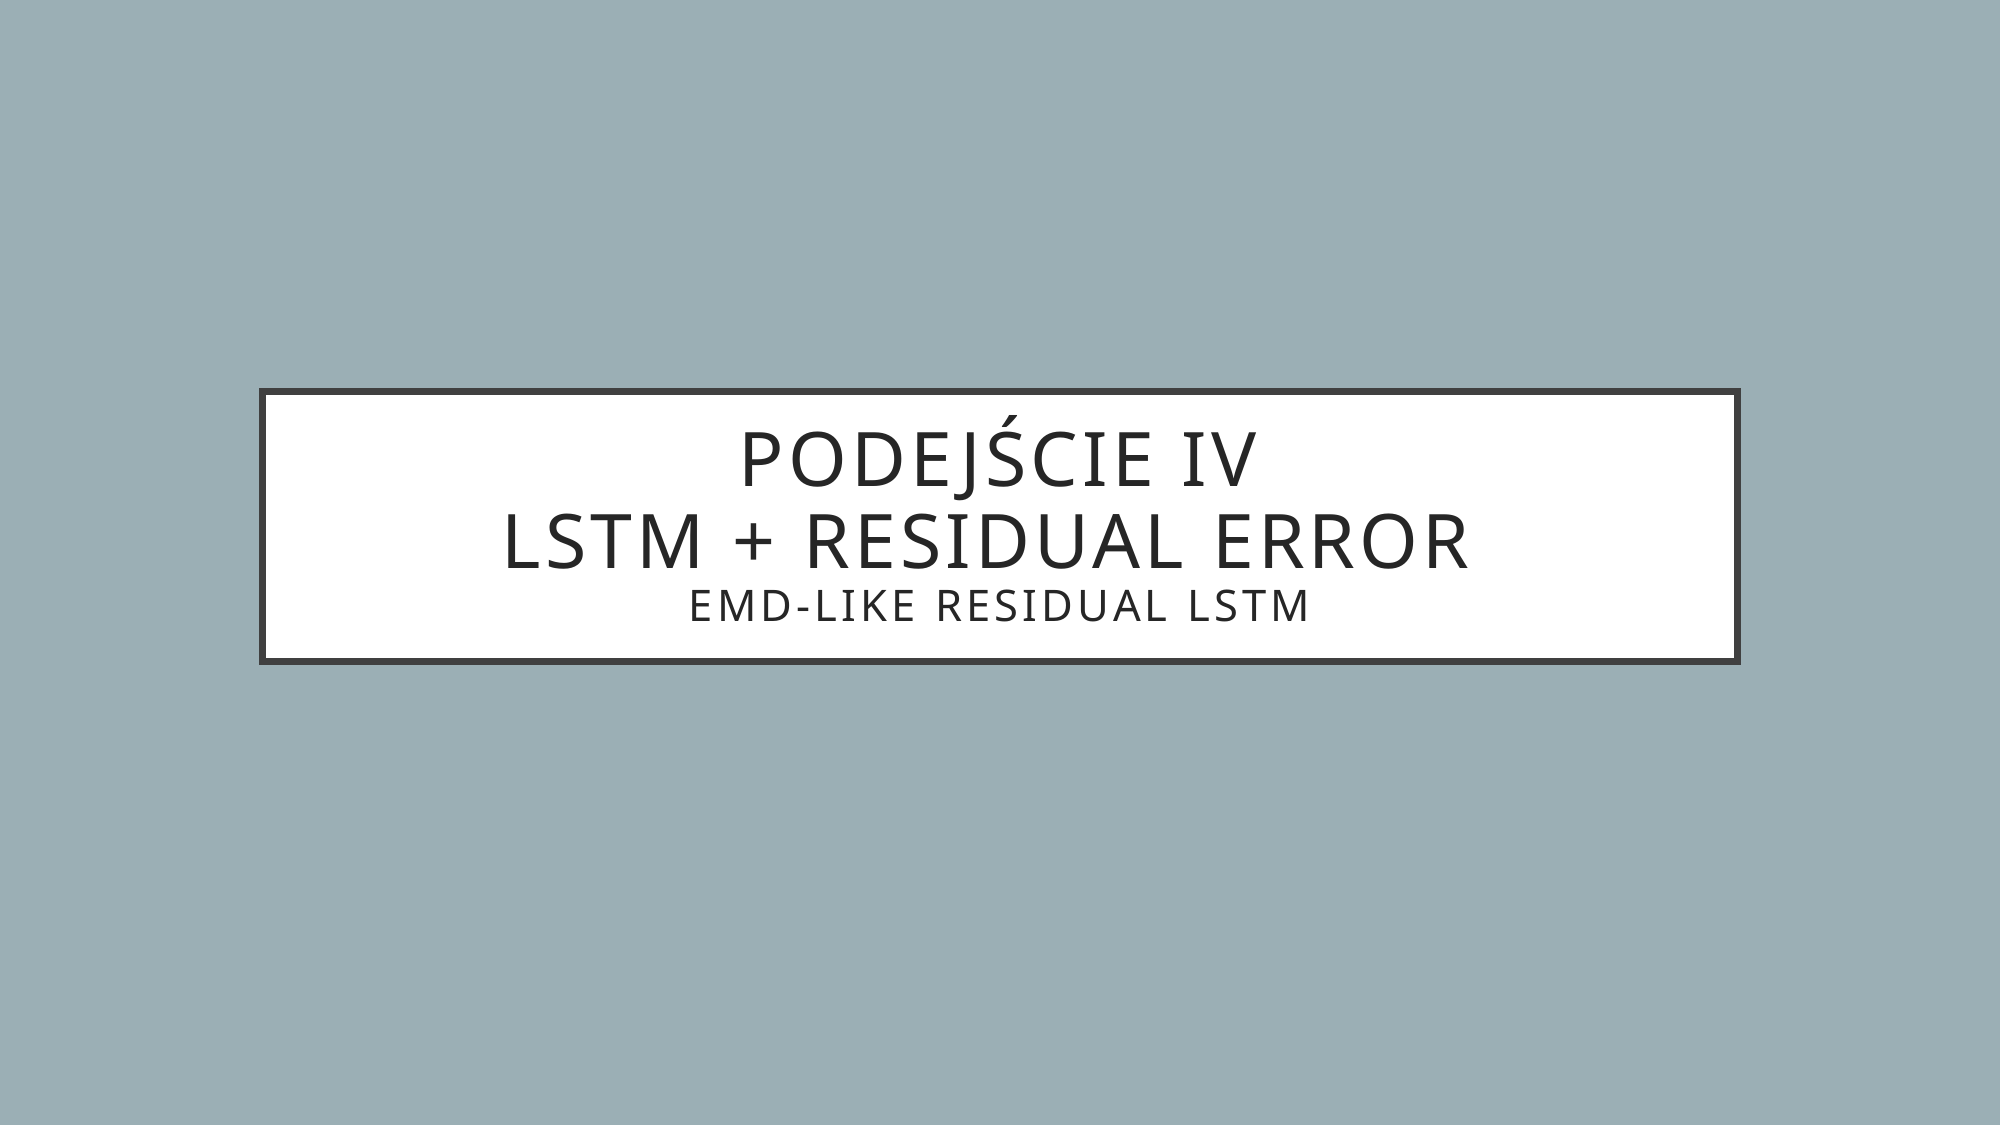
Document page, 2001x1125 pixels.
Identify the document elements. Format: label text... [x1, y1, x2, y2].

title Podejście IV LSTM + residual error EMD-like residual LSTM [259, 388, 1741, 665]
